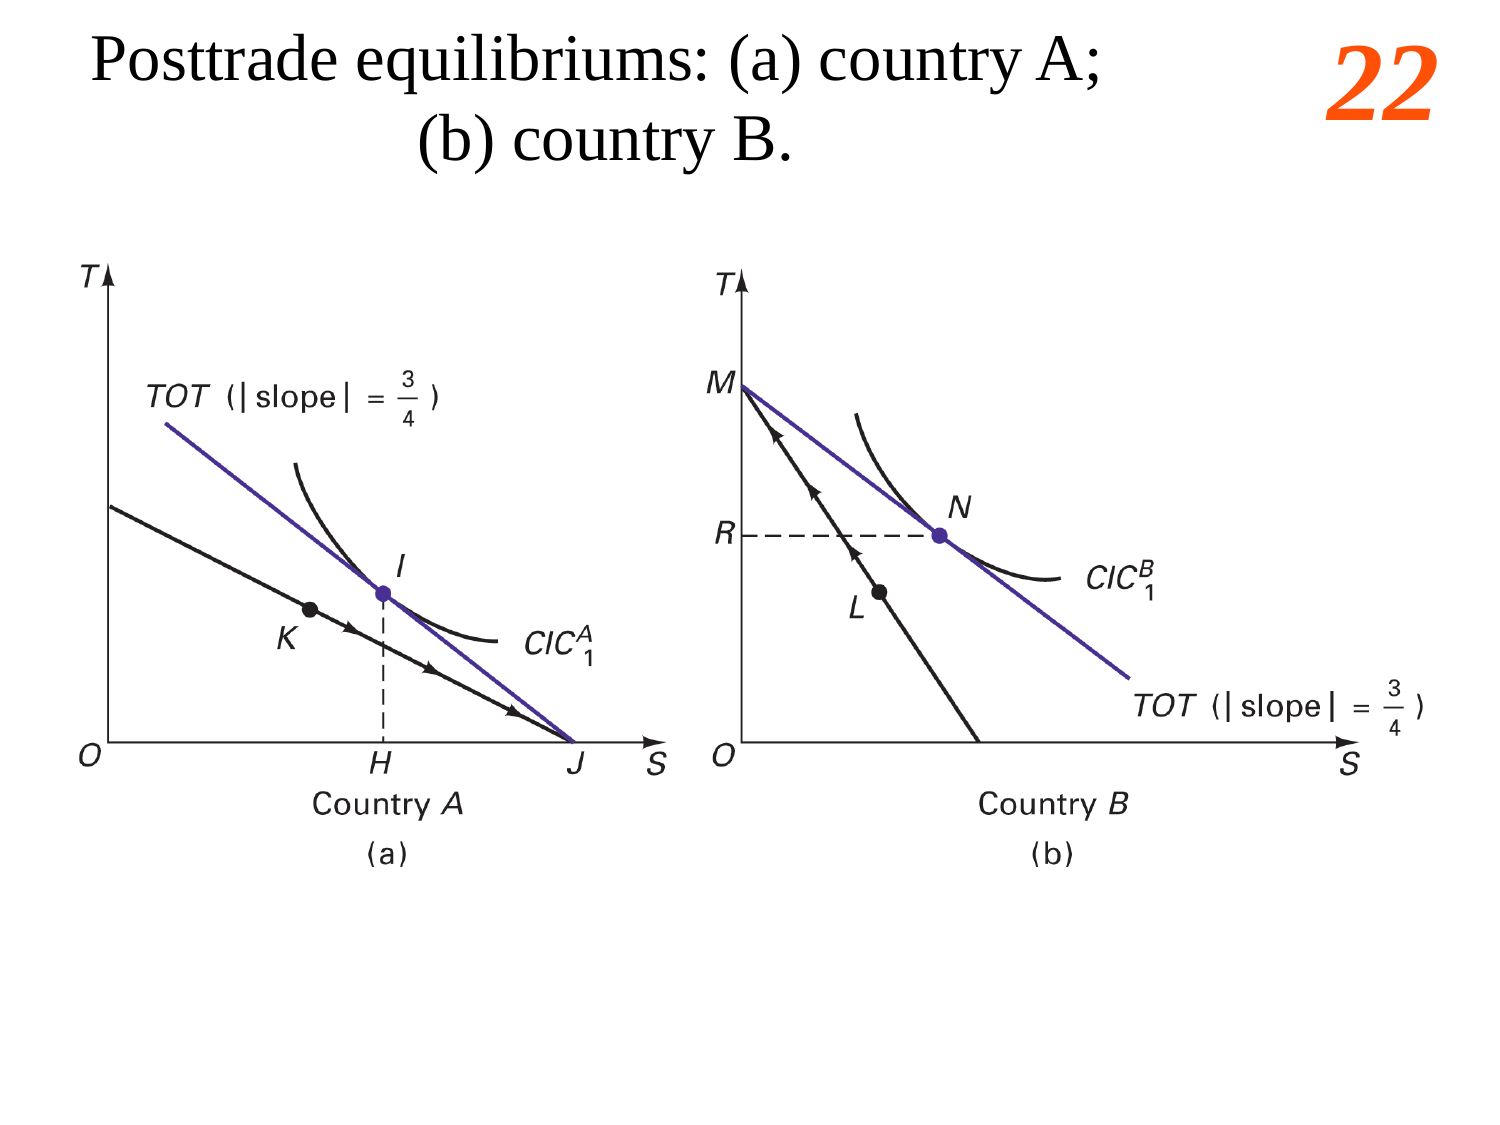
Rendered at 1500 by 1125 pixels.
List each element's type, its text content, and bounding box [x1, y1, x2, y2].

picture [74, 255, 1426, 871]
title Posttrade equilibriums: (a) country A; (b) country B. [0, 0, 1213, 188]
